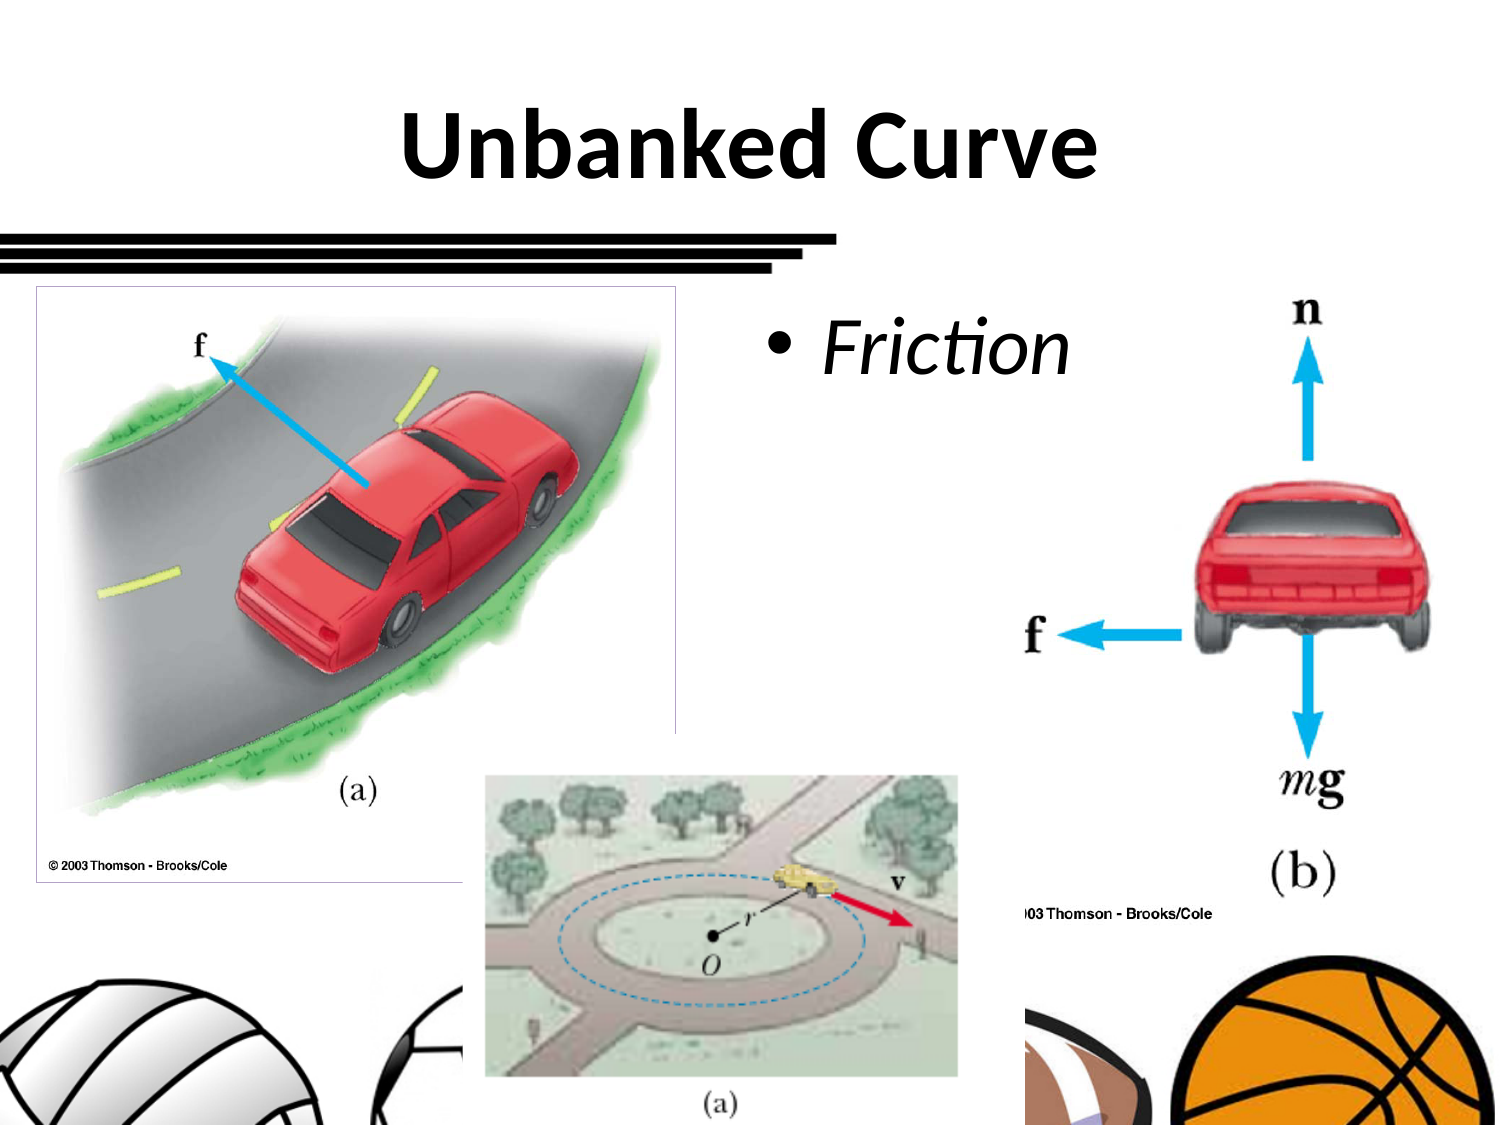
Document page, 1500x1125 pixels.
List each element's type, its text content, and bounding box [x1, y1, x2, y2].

list Friction [750, 283, 982, 391]
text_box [987, 267, 1461, 933]
picture [0, 0, 1500, 1125]
title Unbanked Curve [75, 45, 1425, 233]
